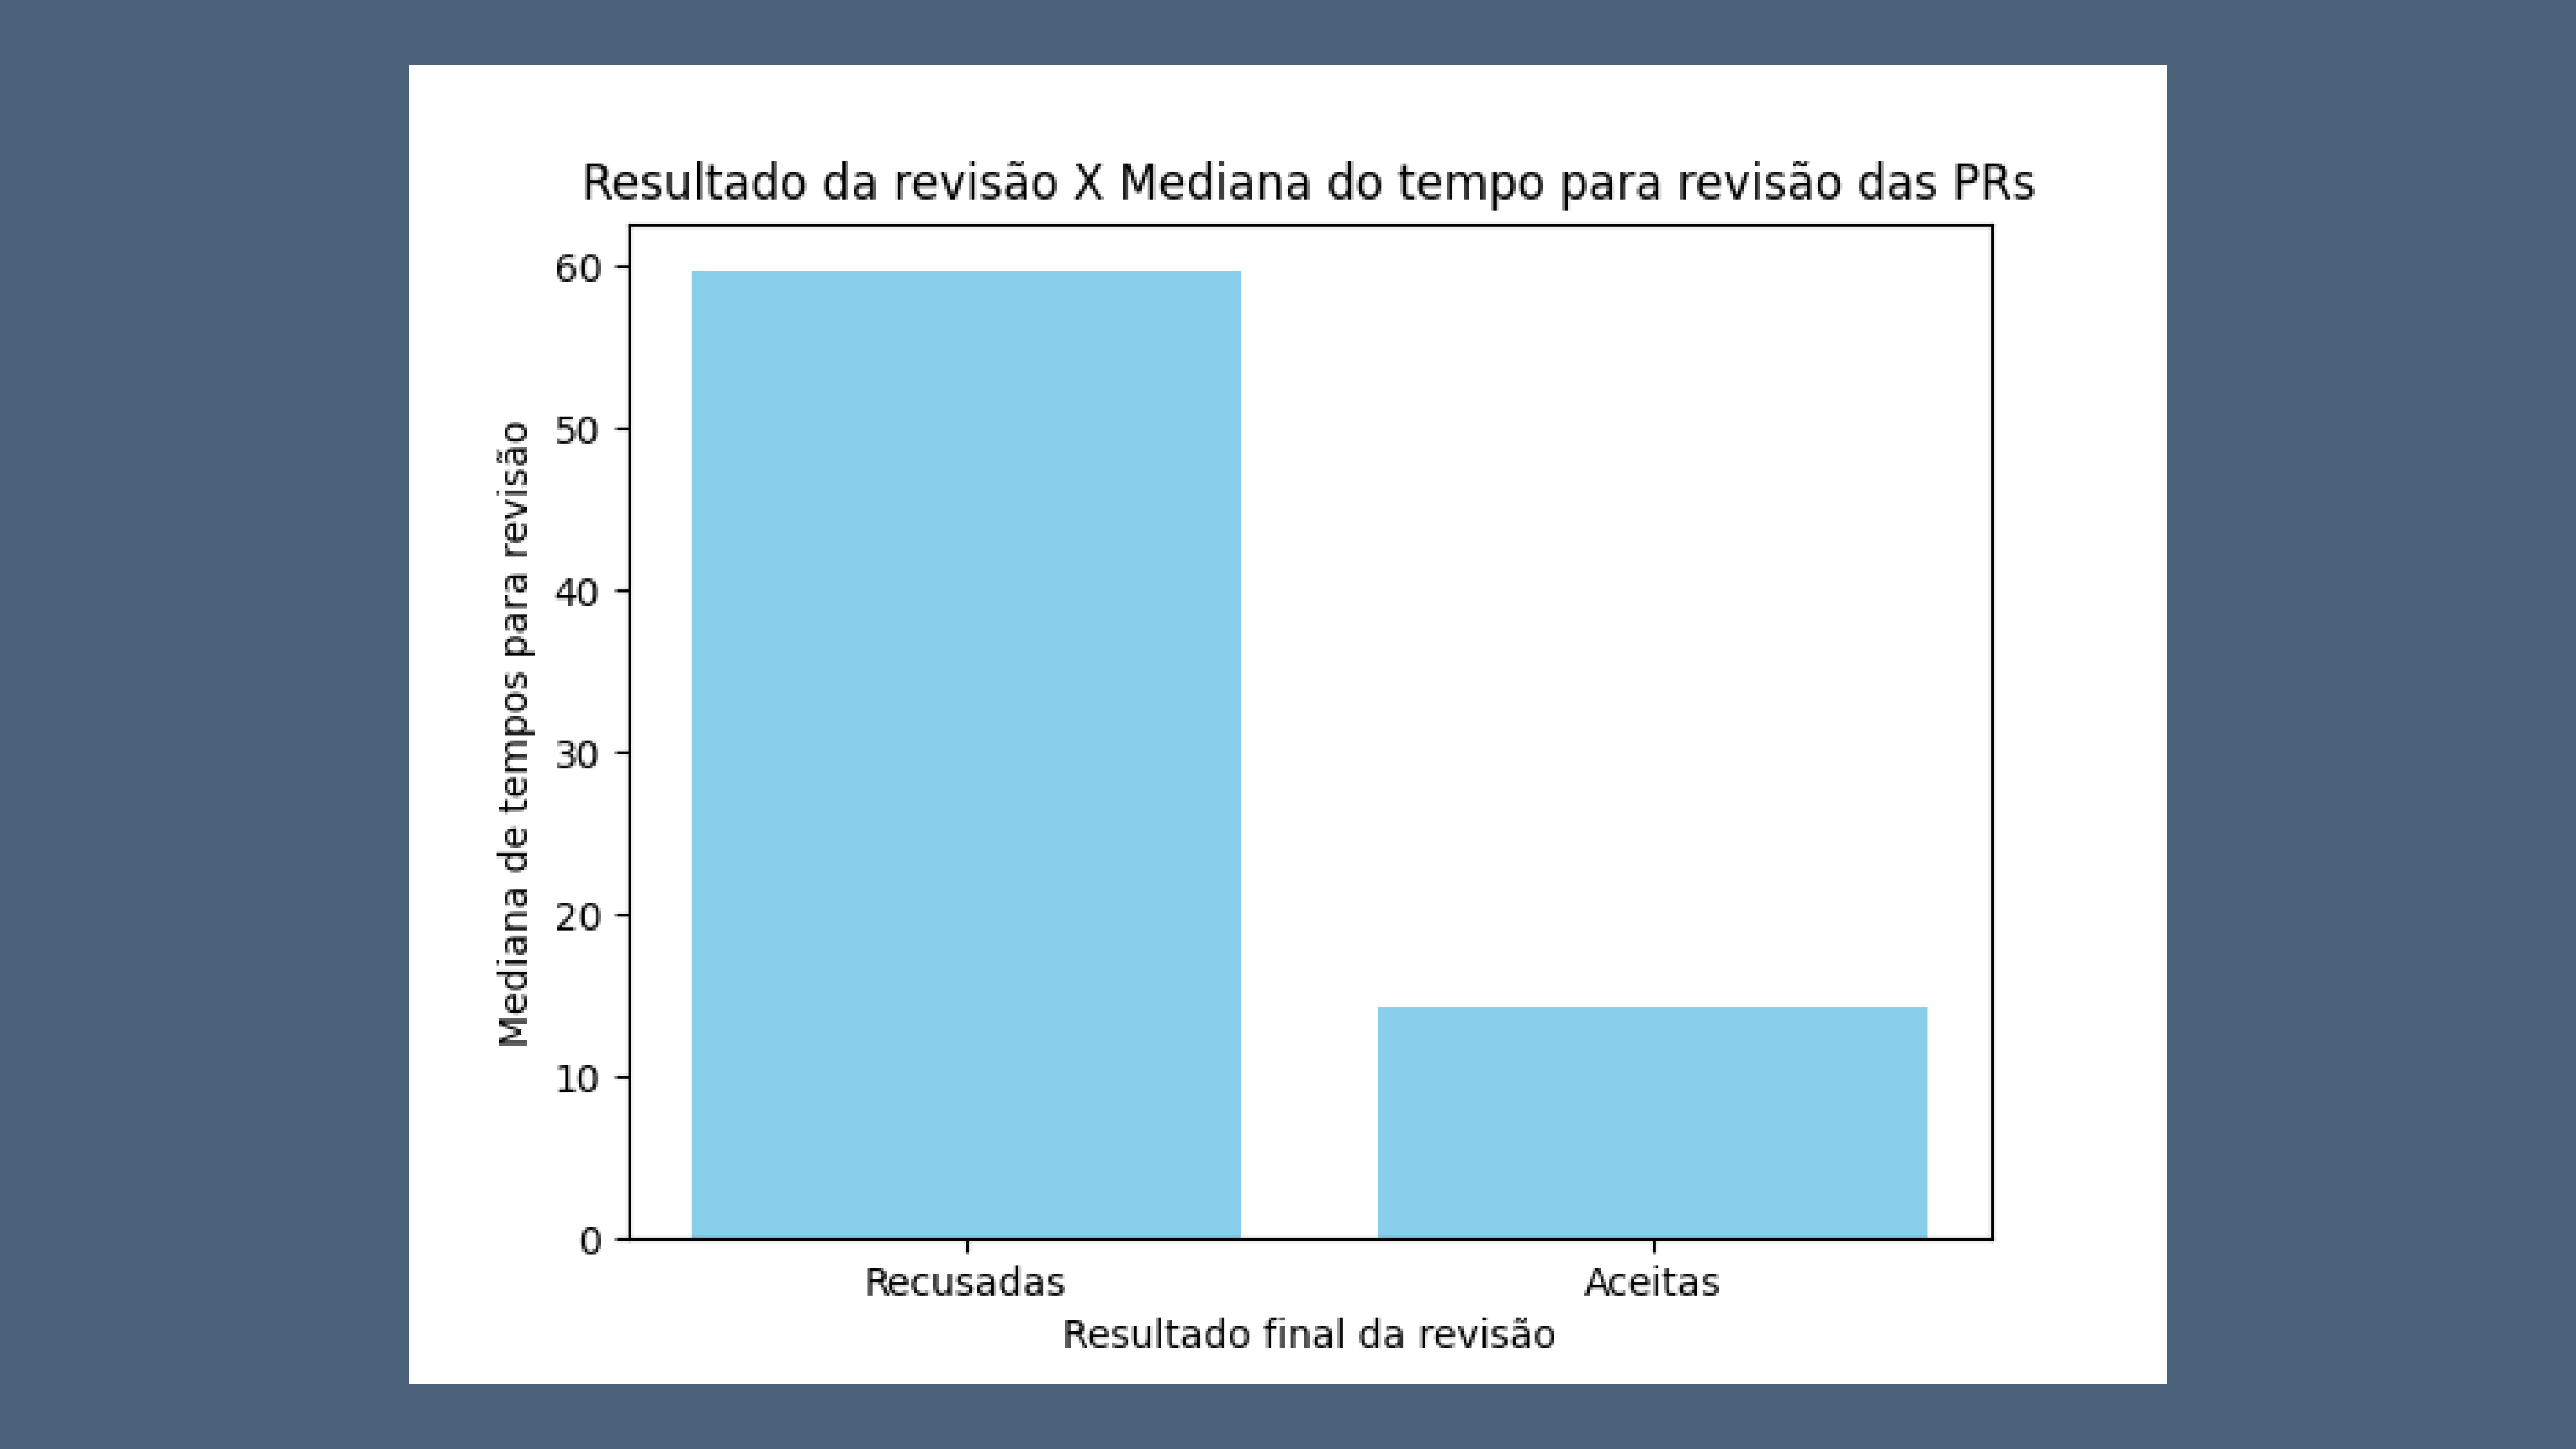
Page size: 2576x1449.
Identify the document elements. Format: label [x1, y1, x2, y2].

picture [409, 65, 2167, 1384]
